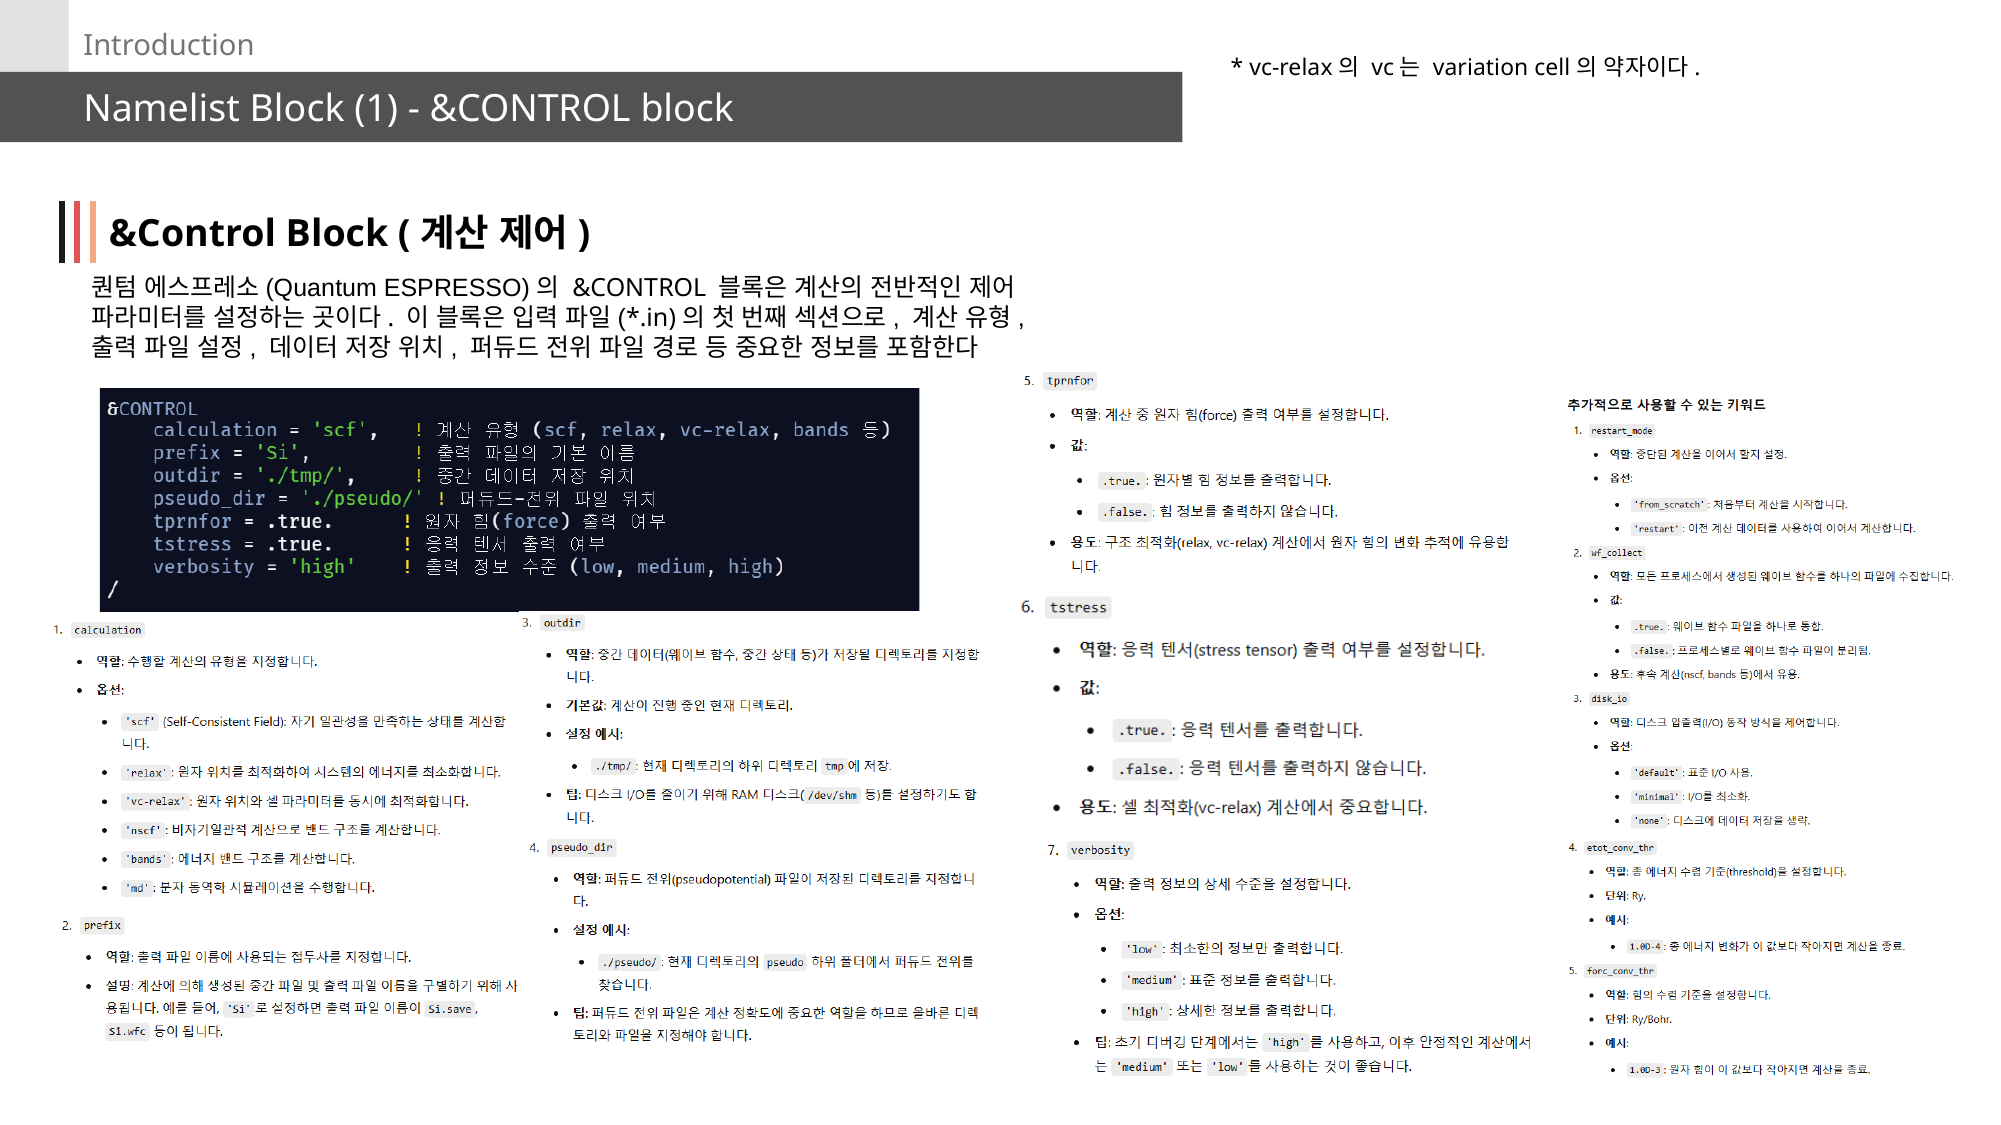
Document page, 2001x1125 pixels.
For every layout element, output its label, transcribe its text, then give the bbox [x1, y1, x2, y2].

text_box 퀀텀 에스프레소(Quantum ESPRESSO)의 &CONTROL 블록은 계산의 전반적인 제어 파라미터를 설정하는 곳이다. 이 블록은 입력 파일(*.in)의 첫 번째 섹션으로, 계산 유형, 출력 파일 설정, 데이터 저장 위치, 퍼듀드 전위 파일 경로 등 중요한 정보를 포함한다 [76, 264, 1097, 369]
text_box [61, 200, 654, 264]
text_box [519, 610, 992, 1054]
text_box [0, 0, 1183, 143]
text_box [1561, 393, 1959, 1085]
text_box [1010, 367, 1541, 1085]
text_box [45, 615, 519, 1049]
picture [99, 387, 920, 612]
text_box * vc-relax의 vc는 variation cell의 약자이다. [1215, 45, 1932, 88]
